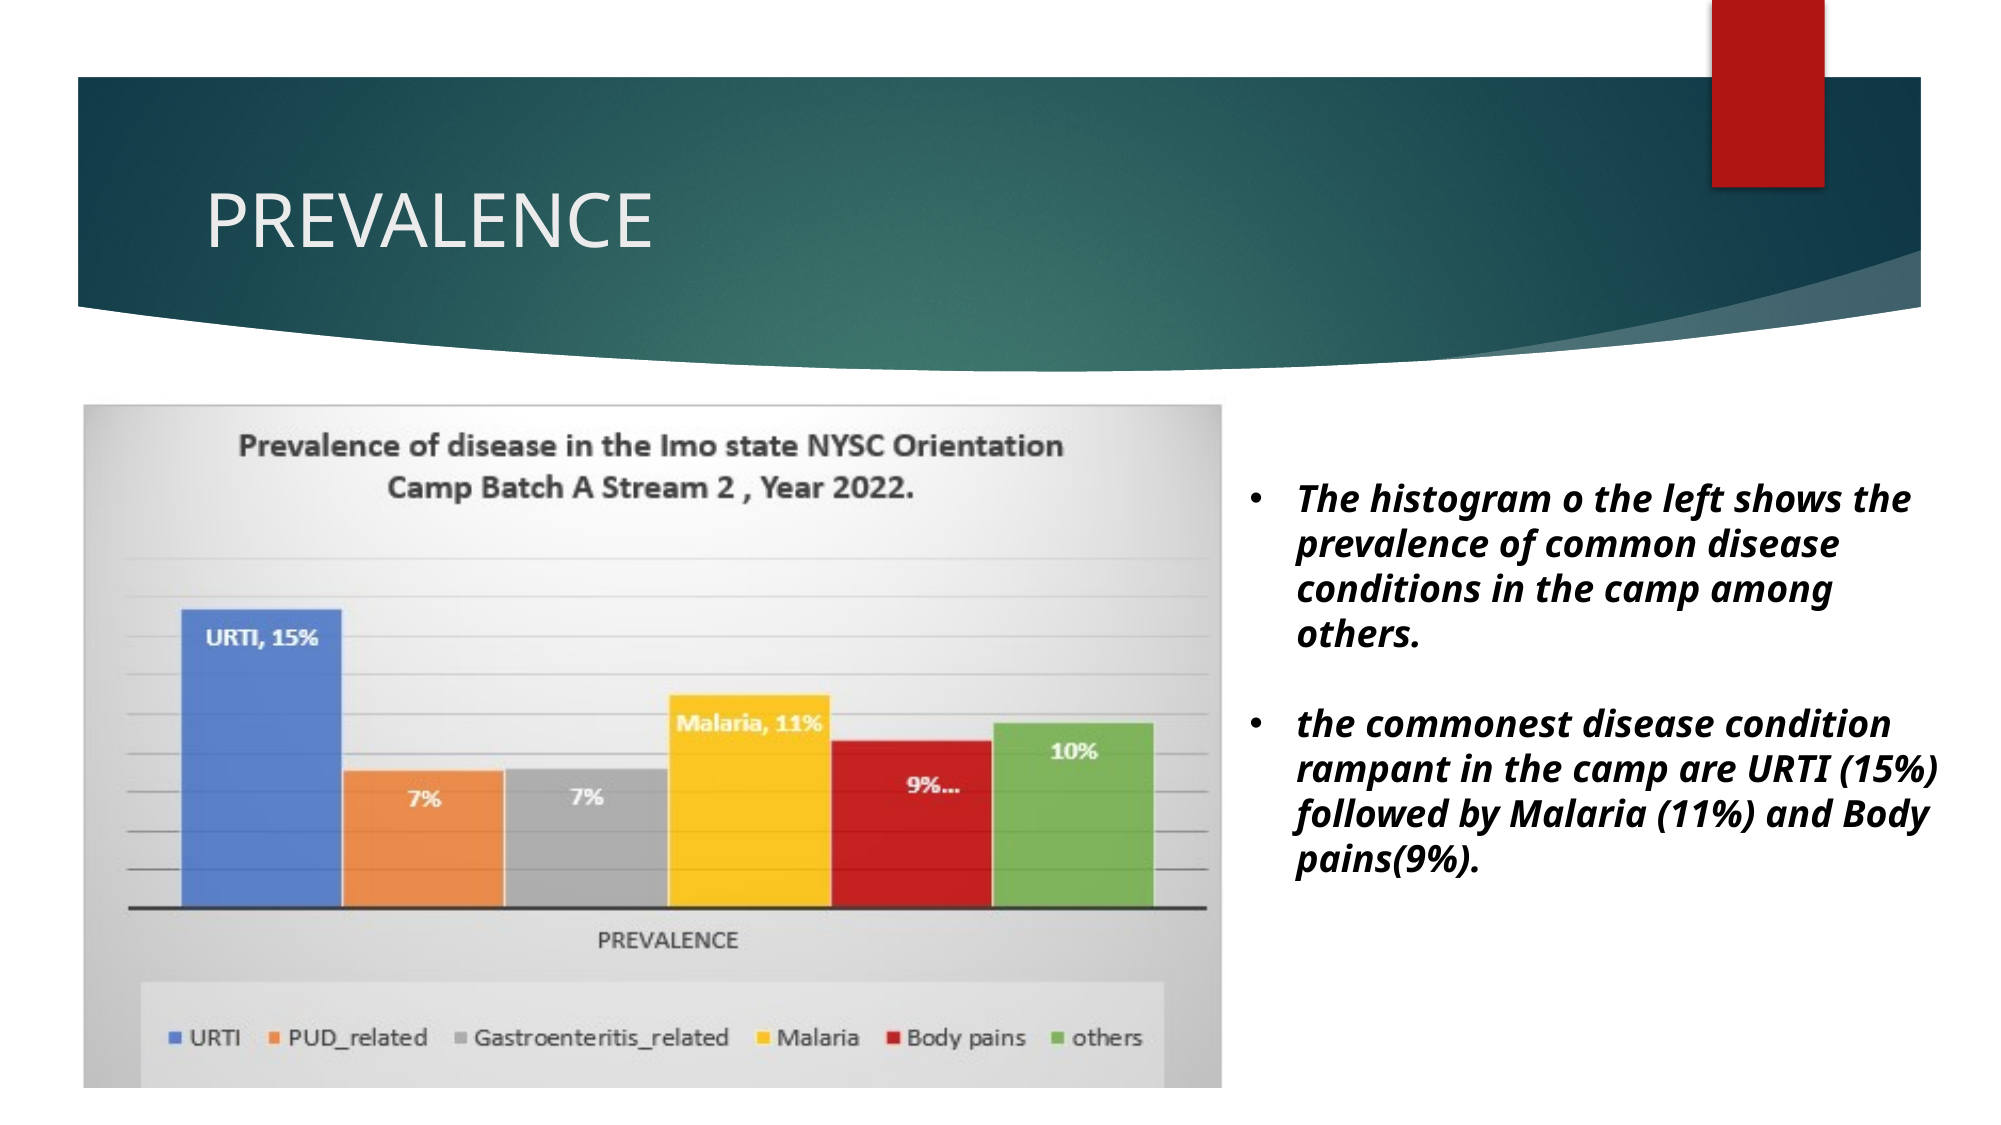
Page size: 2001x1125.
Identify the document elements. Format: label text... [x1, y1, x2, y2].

text_box The histogram o the left shows the prevalence of common disease conditions in the camp among others. the commonest disease condition rampant in the camp are URTI (15%) followed by Malaria (11%) and Body pains(9%). [1301, 467, 1978, 888]
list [66, 395, 1297, 1088]
title PREVALENCE [189, 159, 1638, 276]
